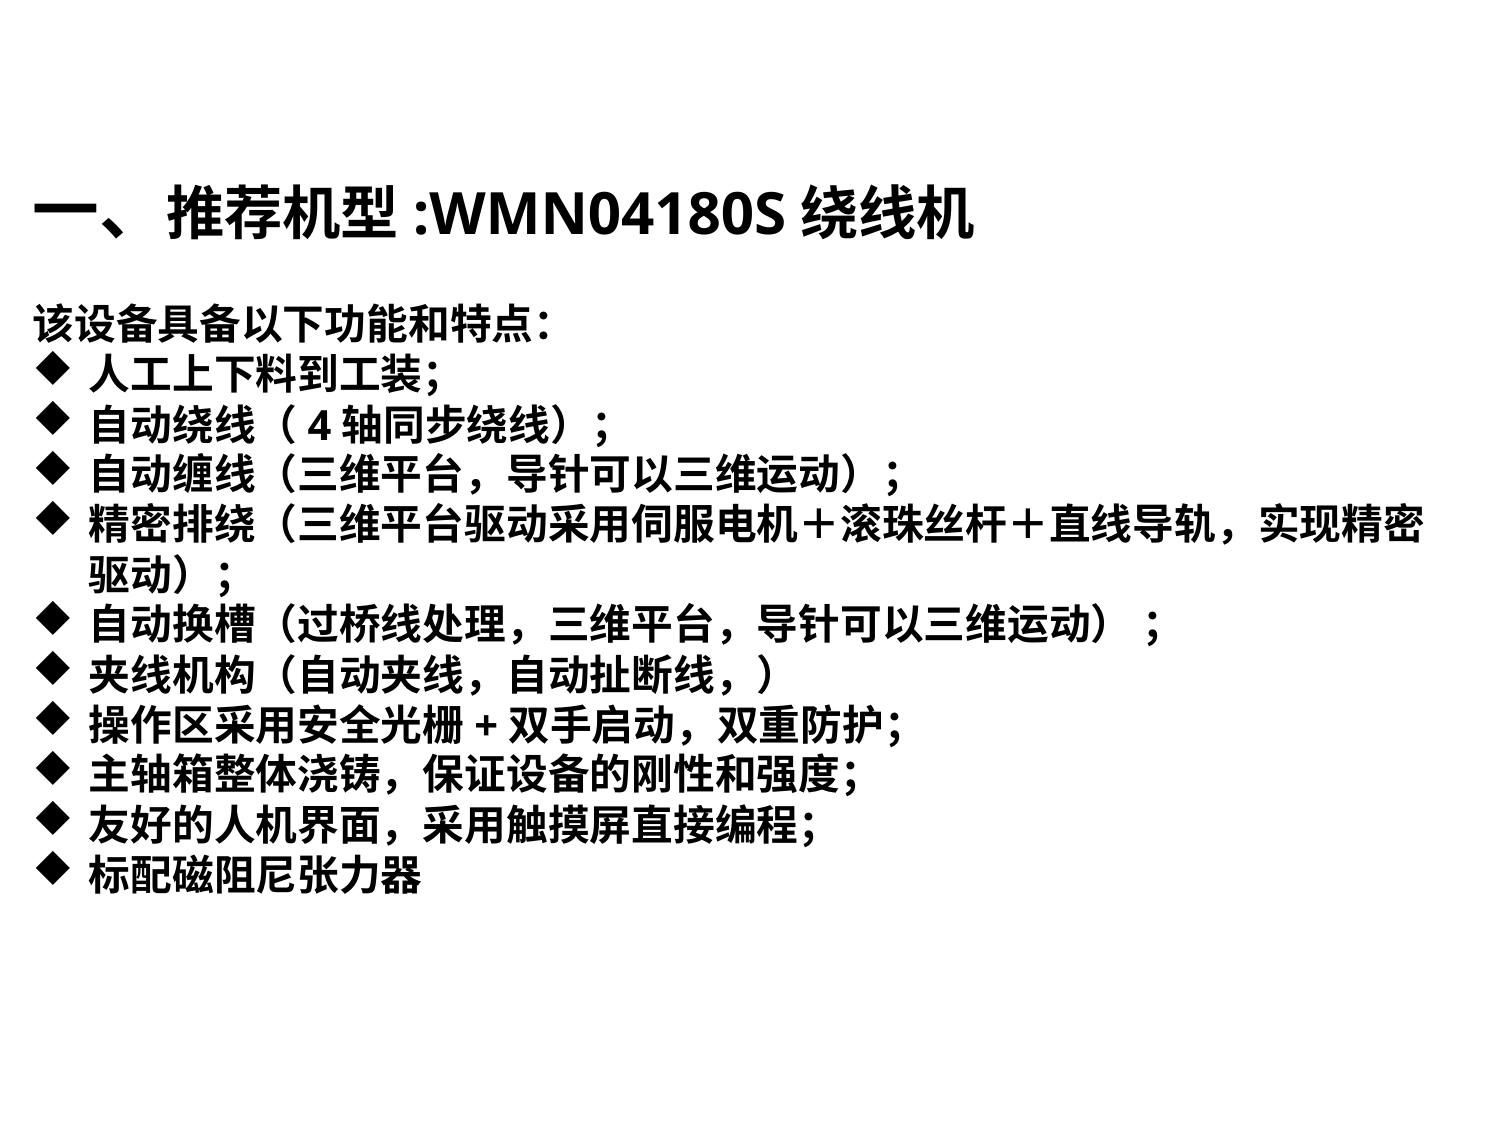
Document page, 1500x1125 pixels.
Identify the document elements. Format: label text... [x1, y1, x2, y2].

text_box 一、推荐机型:WMN04180S绕线机 该设备具备以下功能和特点： 人工上下料到工装； 自动绕线（4轴同步绕线）； 自动缠线（三维平台，导针可以三维运动）； 精密排绕（三维平台驱动采用伺服电机＋滚珠丝杆＋直线导轨，实现精密驱动）； 自动换槽（过桥线处理，三维平台，导针可以三维运动） ； 夹线机构（自动夹线，自动扯断线，） 操作区采用安全光栅+双手启动，双重防护； 主轴箱整体浇铸，保证设备的刚性和强度； 友好的人机界面，采用触摸屏直接编程； 标配磁阻尼张力器 [17, 160, 1480, 956]
